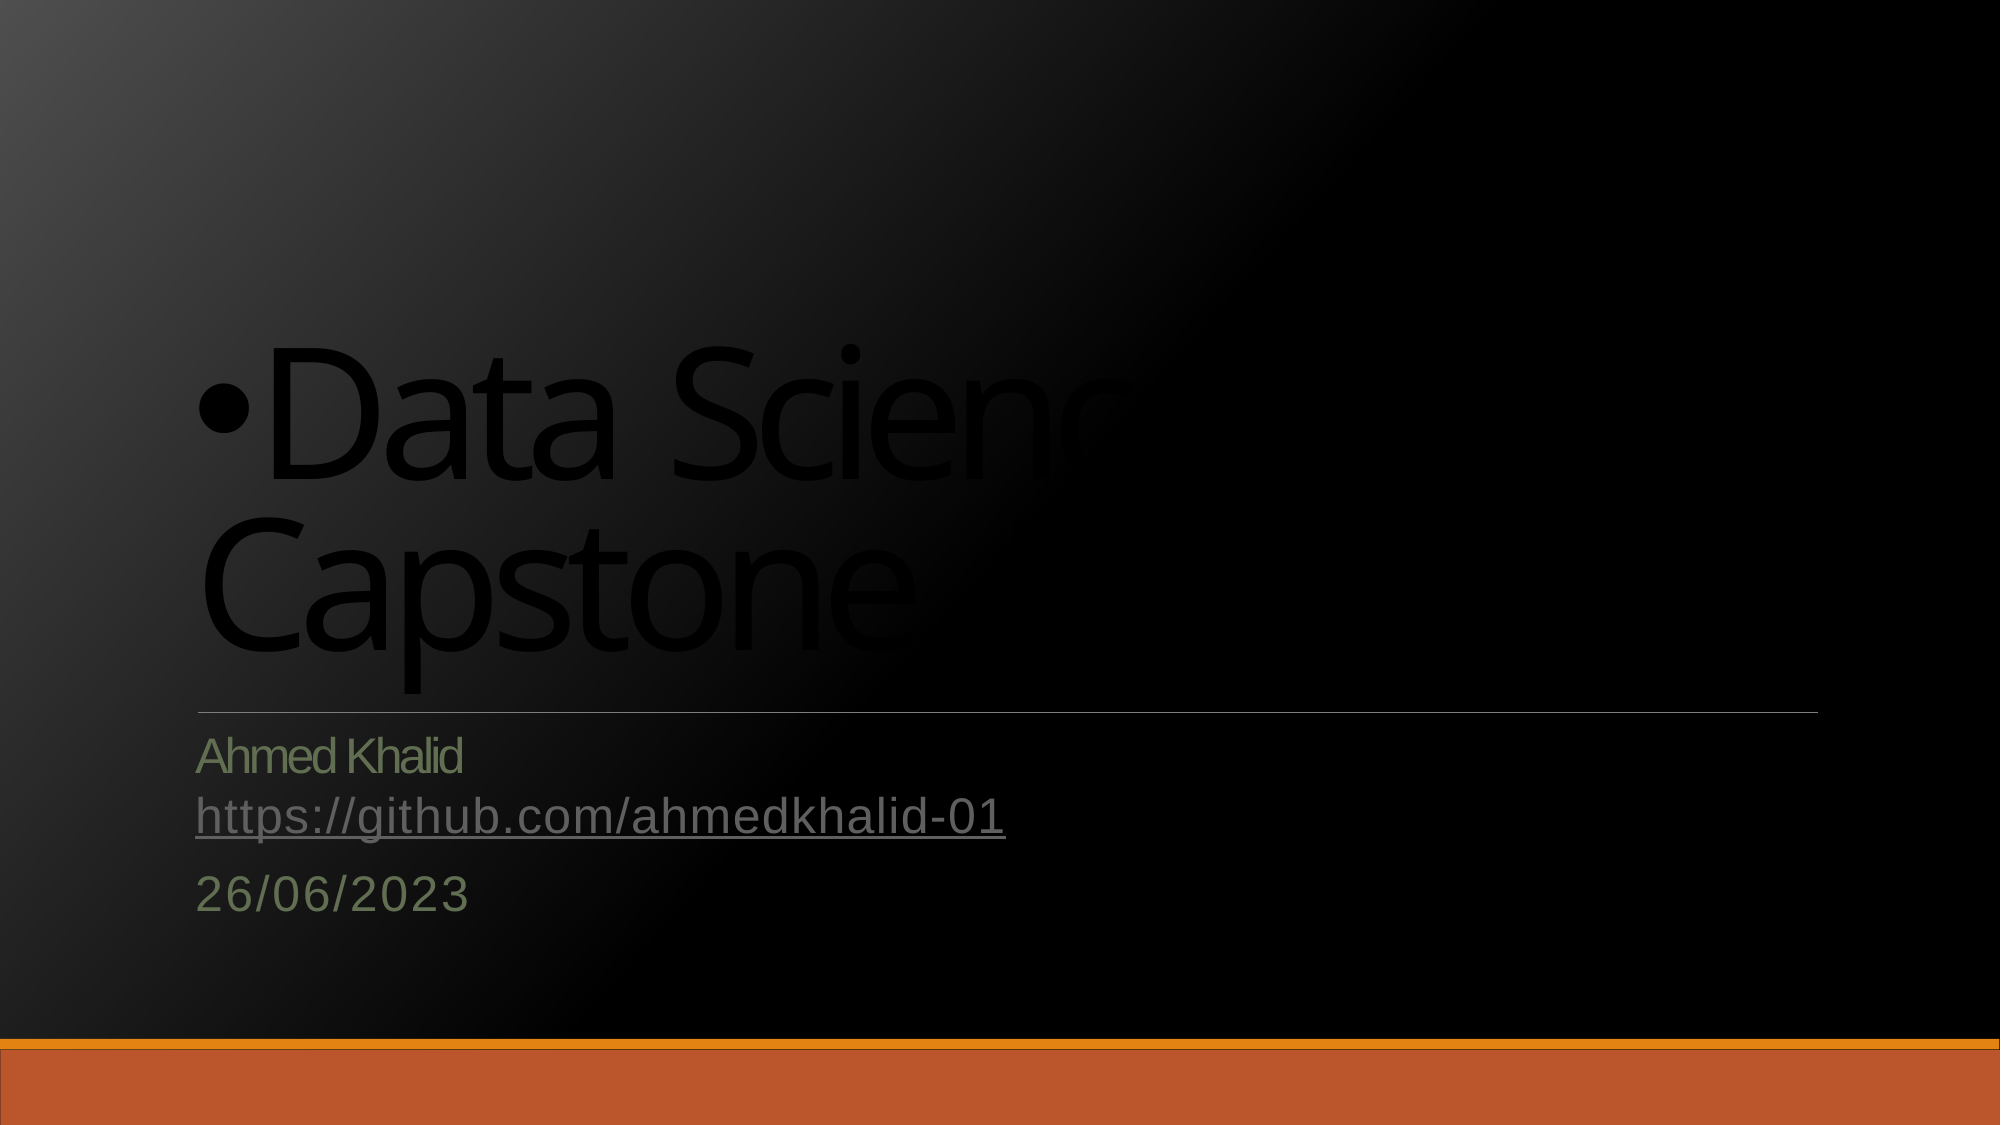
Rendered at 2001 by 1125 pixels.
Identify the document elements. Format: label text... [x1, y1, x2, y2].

list Data Science Capstone Project [192, 266, 1808, 983]
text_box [0, 1038, 2000, 1125]
text_box Ahmed Khalid https://github.com/ahmedkhalid-01 26/06/2023 [192, 705, 1159, 921]
